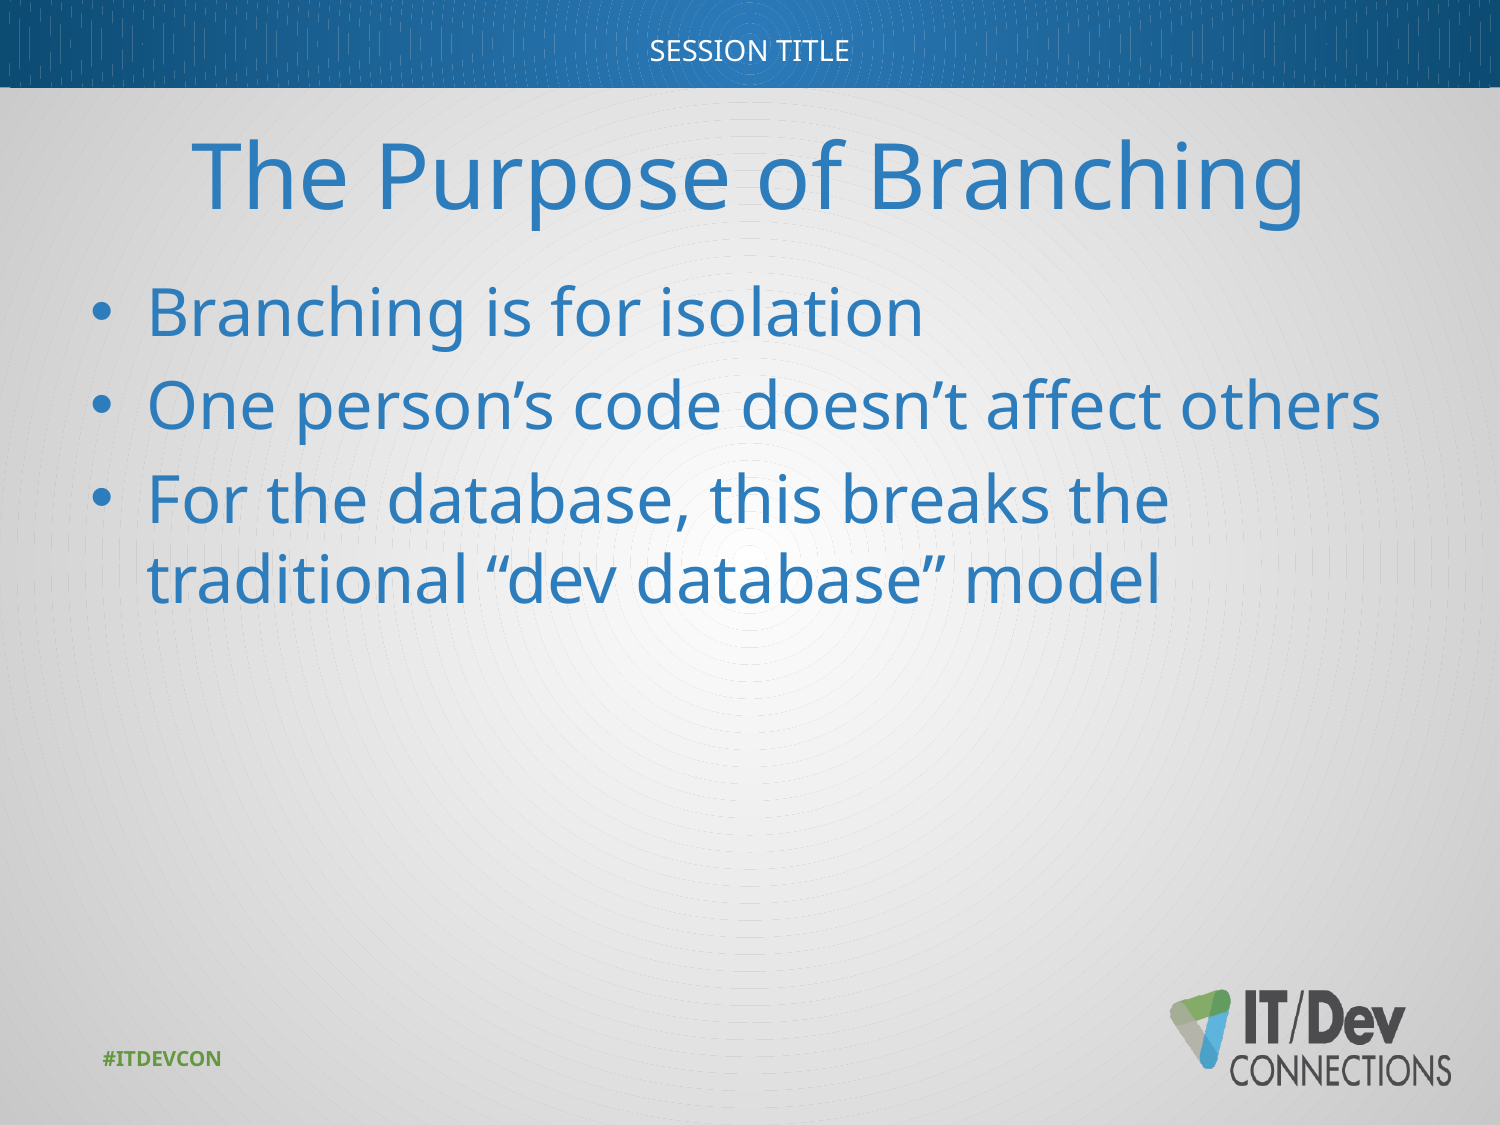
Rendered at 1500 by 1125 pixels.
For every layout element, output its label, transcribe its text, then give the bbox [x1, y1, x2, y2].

title The Purpose of Branching [75, 79, 1425, 262]
list Branching is for isolation One person’s code doesn’t affect others For the database, this breaks the traditional “dev database” model [75, 262, 1425, 1005]
footer #ITDEVCON [87, 1038, 1041, 1098]
picture [1160, 965, 1461, 1111]
